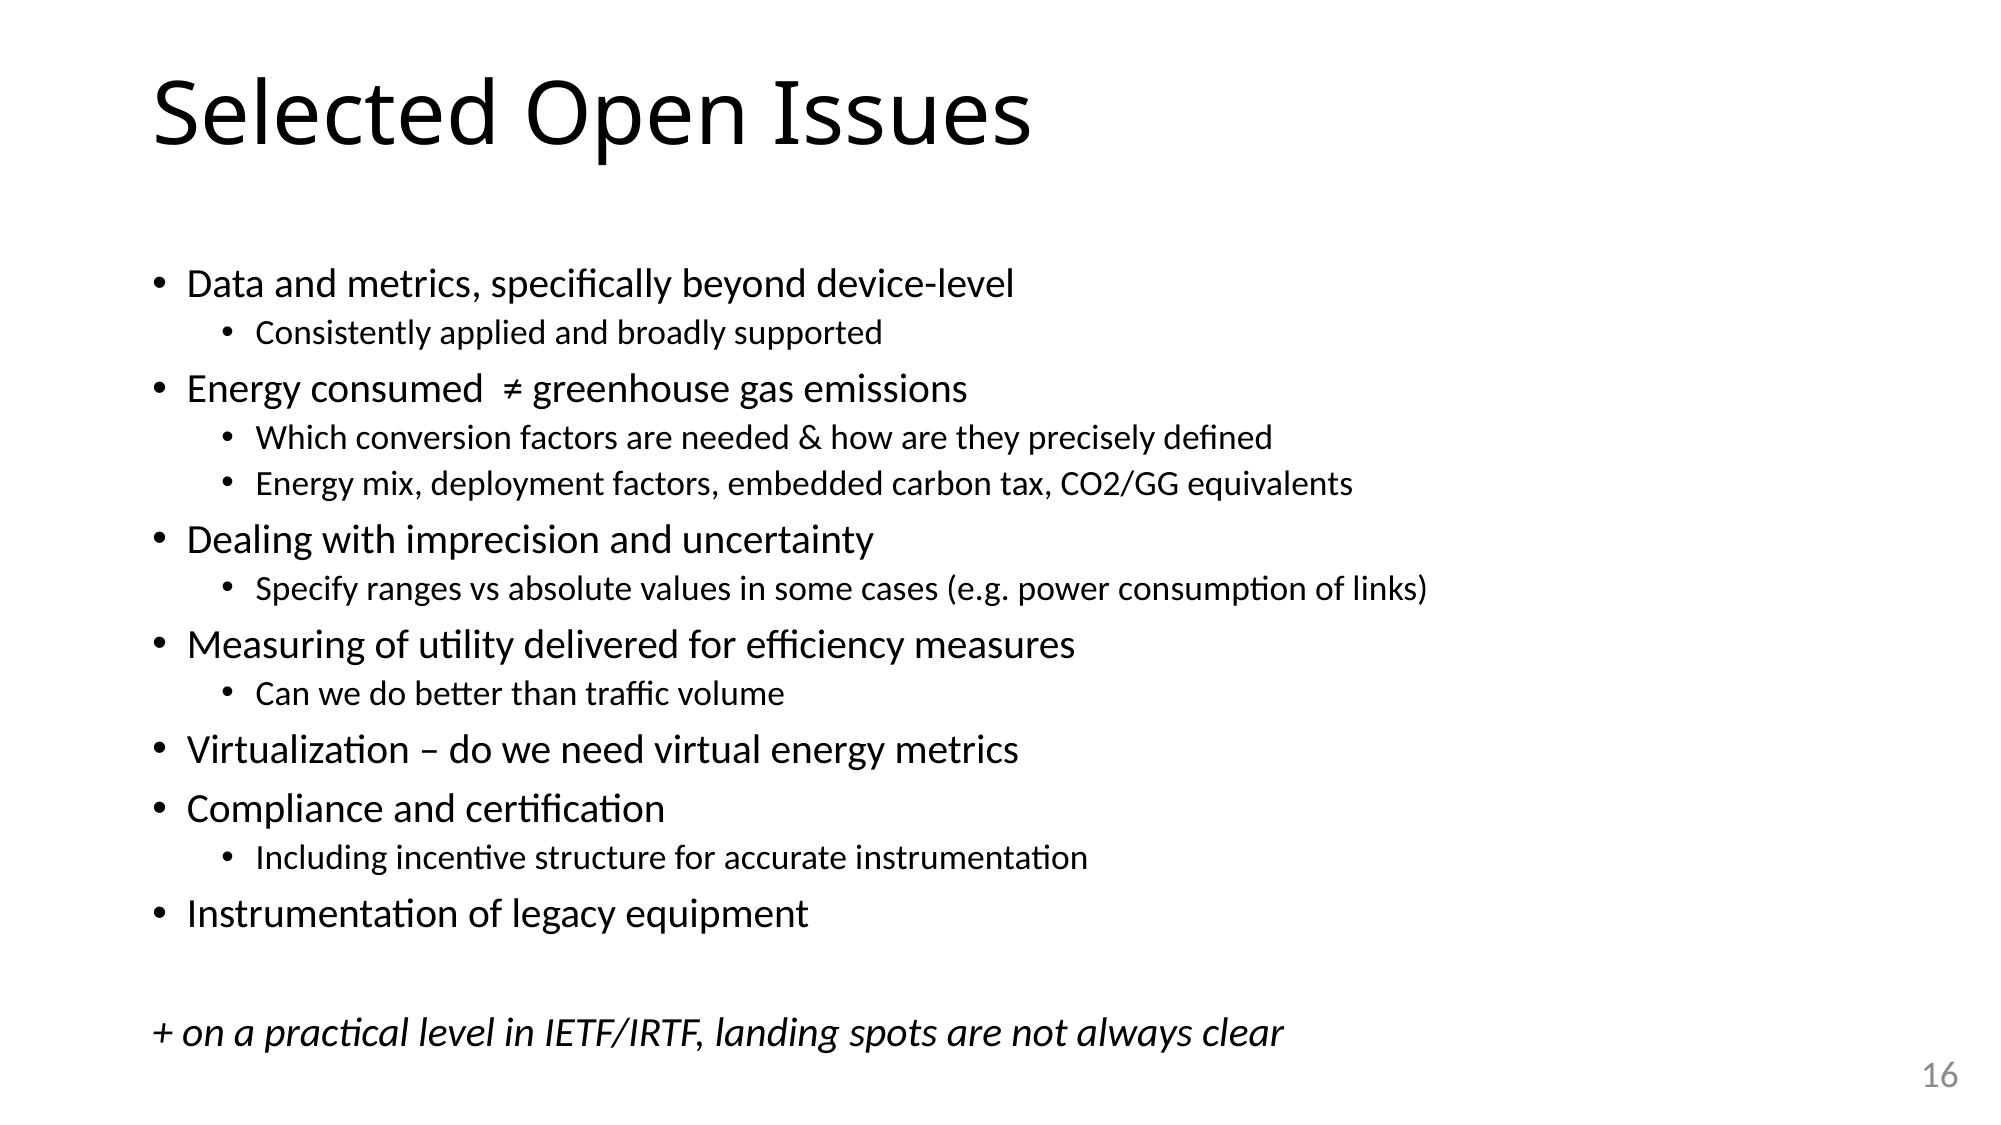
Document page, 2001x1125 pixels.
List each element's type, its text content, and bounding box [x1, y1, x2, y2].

slide_number 16 [1412, 1042, 1974, 1103]
list Data and metrics, specifically beyond device-level Consistently applied and broadly supported Energy consumed ≠ greenhouse gas emissions Which conversion factors are needed & how are they precisely defined Energy mix, deployment factors, embedded carbon tax, CO2/GG equivalents Dealing with imprecision and uncertainty Specify ranges vs absolute values in some cases (e.g. power consumption of links) Measuring of utility delivered for efficiency measures Can we do better than traffic volume Virtualization – do we need virtual energy metrics Compliance and certification Including incentive structure for accurate instrumentation Instrumentation of legacy equipment + on a practical level in IETF/IRTF, landing spots are not always clear [137, 254, 1863, 1066]
title Selected Open Issues [137, 59, 1863, 254]
